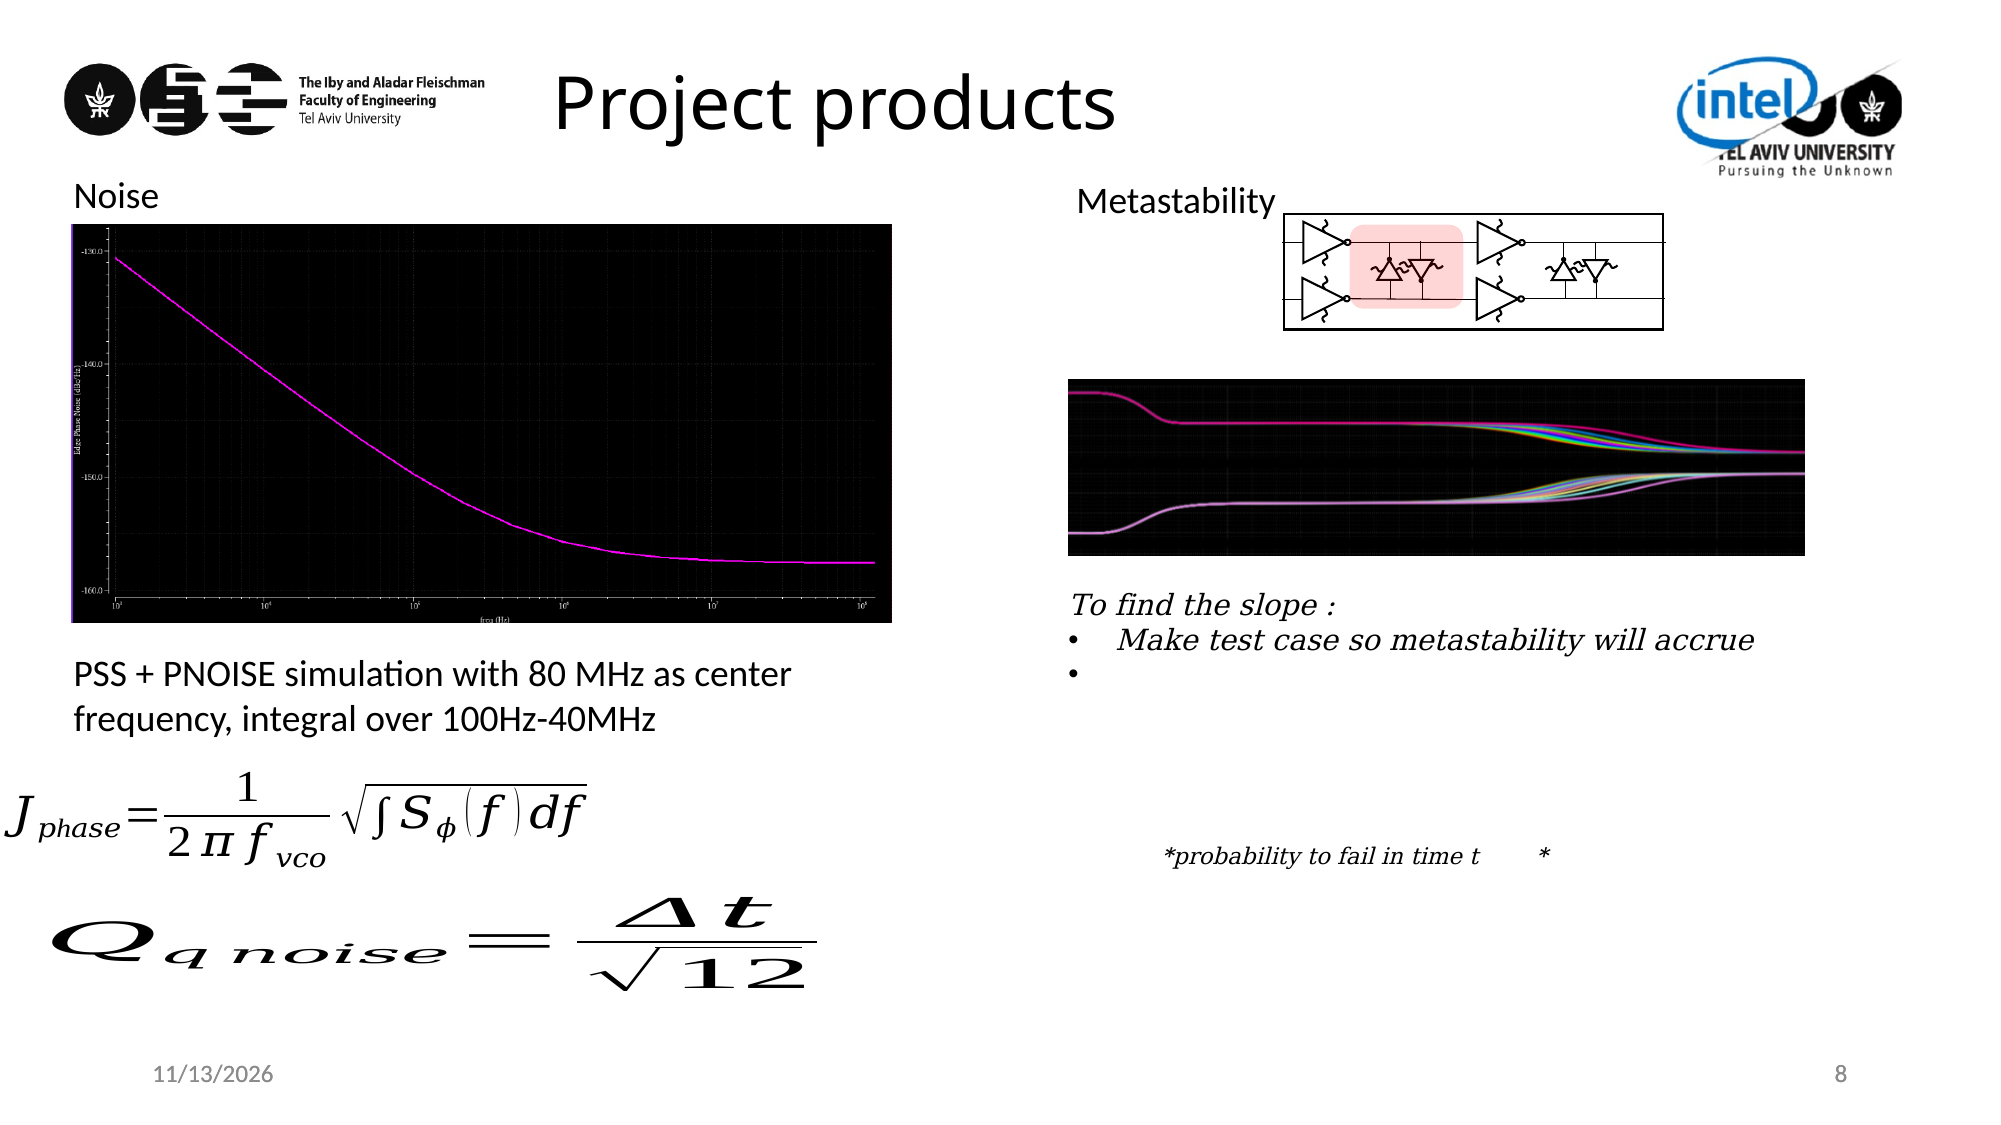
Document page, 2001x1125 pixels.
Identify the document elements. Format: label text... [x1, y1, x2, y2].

picture [1068, 379, 1805, 556]
text_box Noise [58, 163, 356, 223]
picture [43, 44, 524, 155]
picture [70, 224, 892, 623]
text_box PSS + PNOISE simulation with 80 MHz as center frequency, integral over 100Hz-40MHz [58, 641, 837, 746]
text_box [1281, 213, 1666, 330]
text_box 8 [1412, 1042, 1863, 1103]
text_box Project products [537, 58, 1638, 153]
text_box Metastability [1061, 168, 1359, 229]
text_box 7/10/2025 [137, 1042, 588, 1103]
picture [1672, 22, 1918, 207]
